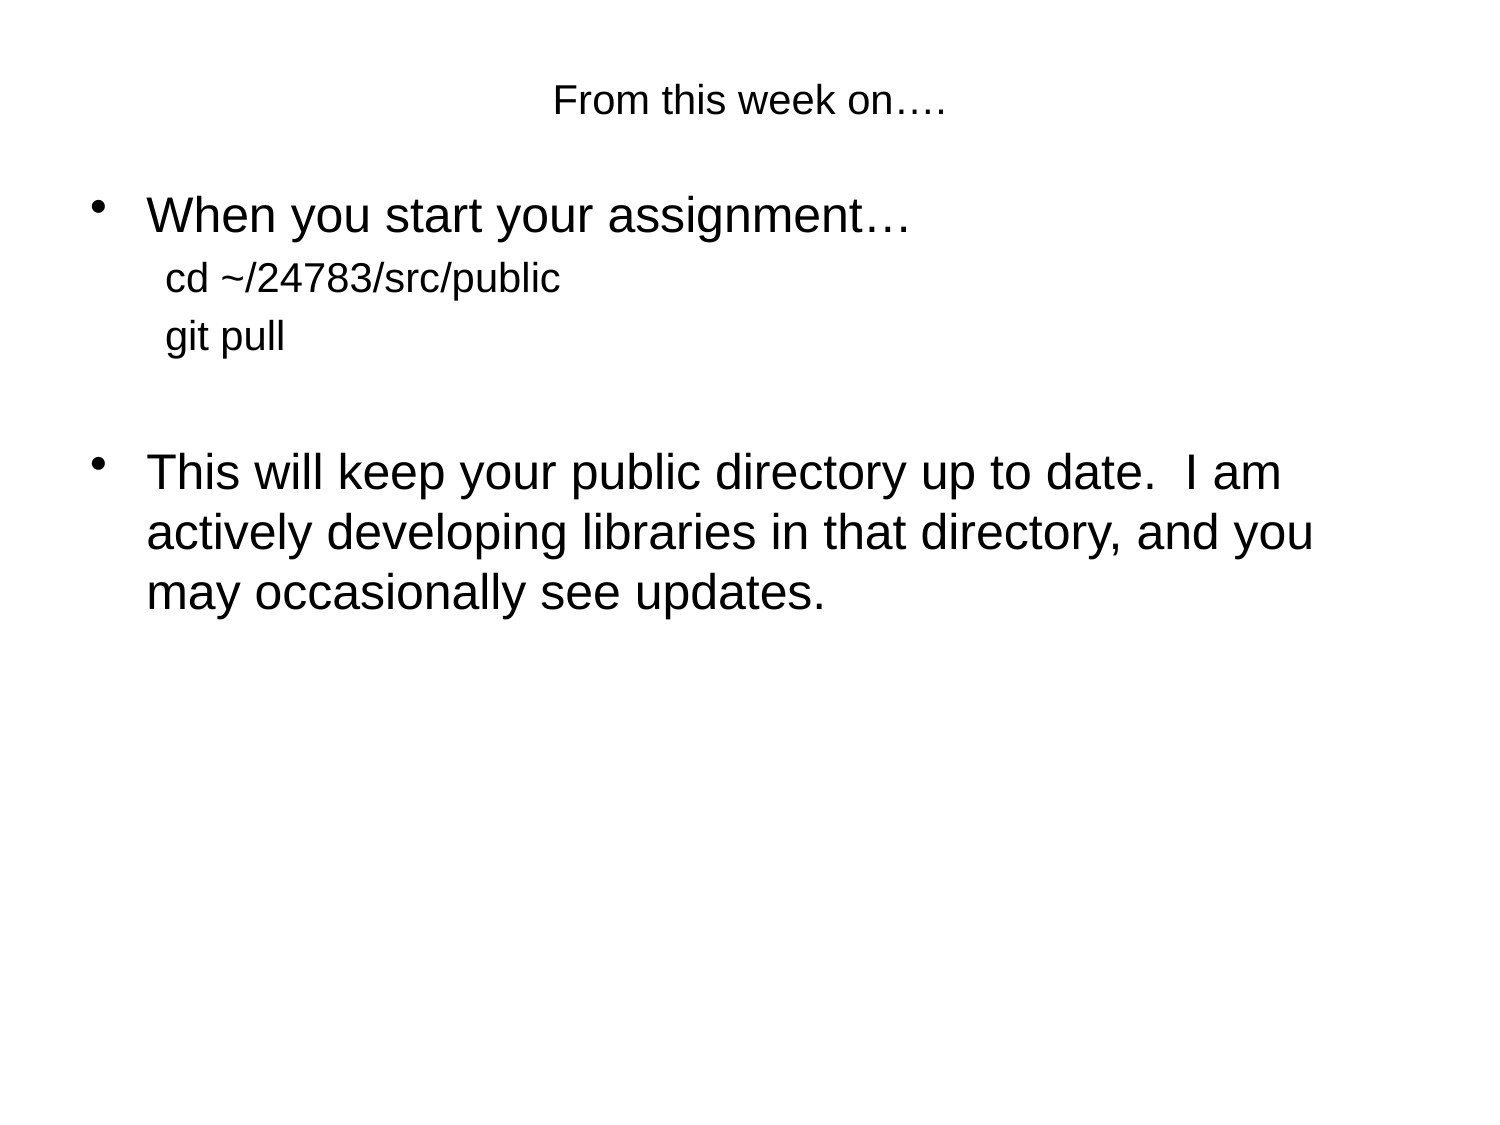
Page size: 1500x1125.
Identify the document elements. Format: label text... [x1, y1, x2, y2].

list When you start your assignment… cd ~/24783/src/public git pull This will keep your public directory up to date. I am actively developing libraries in that directory, and you may occasionally see updates. [75, 174, 1425, 1005]
title From this week on…. [75, 45, 1425, 150]
